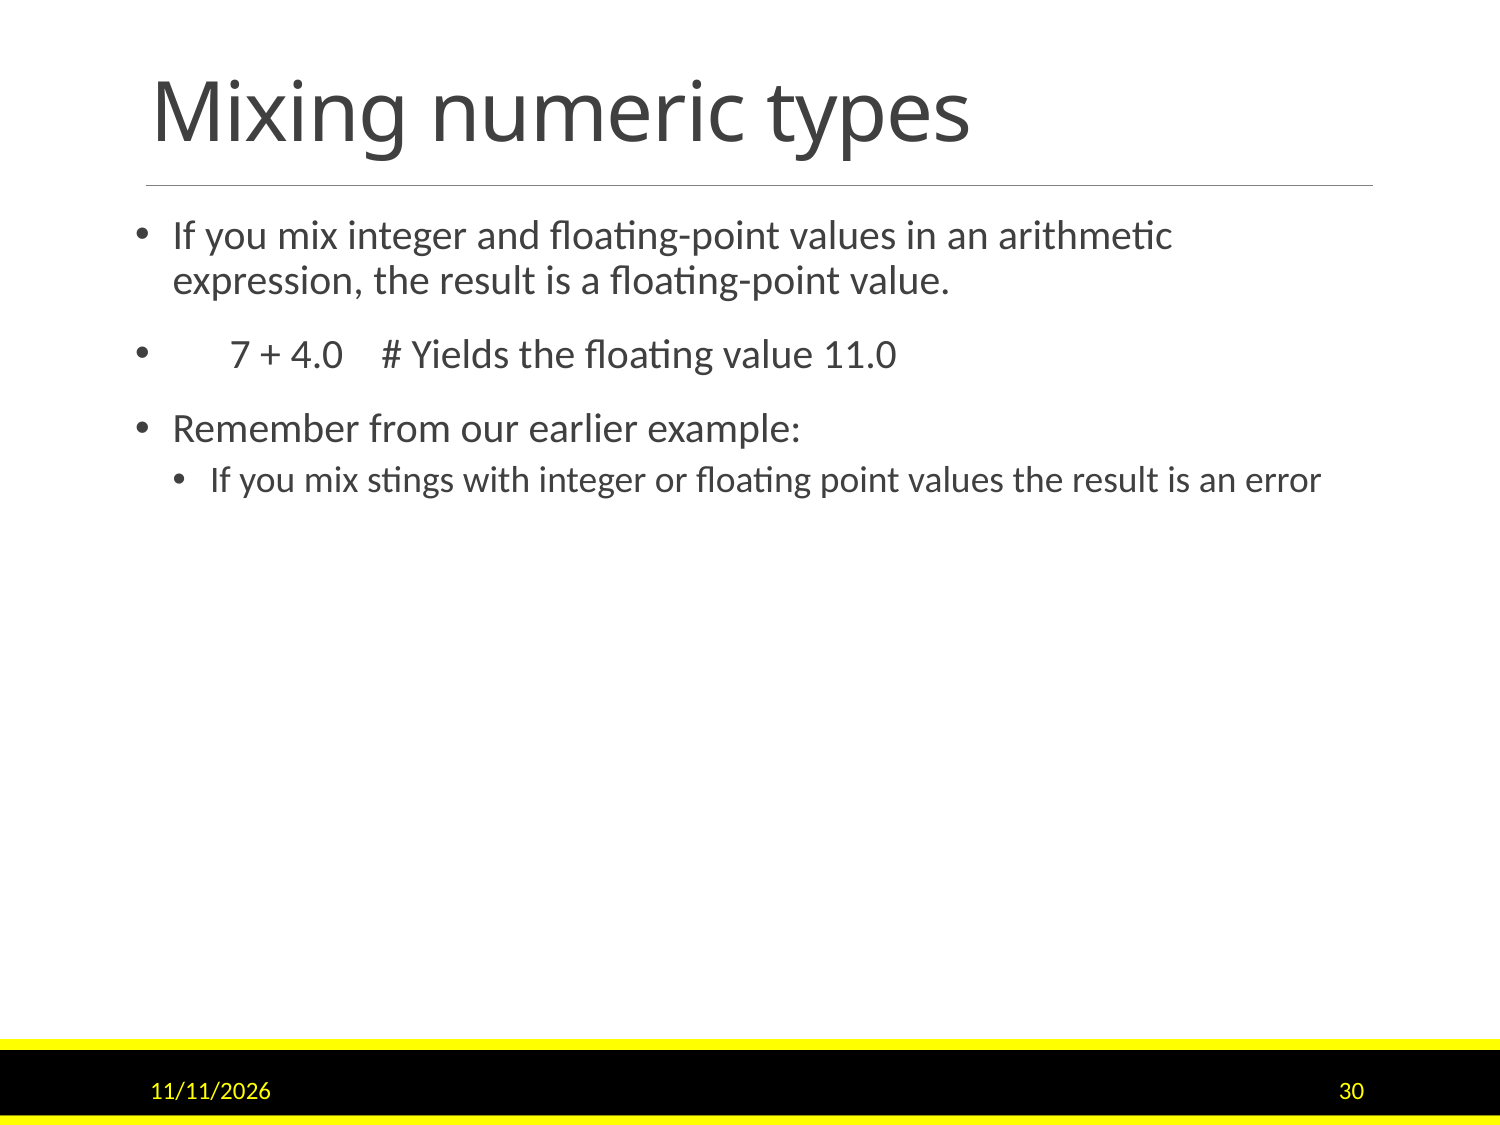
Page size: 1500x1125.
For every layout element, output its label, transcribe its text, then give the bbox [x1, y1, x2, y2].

title Mixing numeric types [135, 47, 1373, 167]
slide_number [135, 1059, 440, 1120]
slide_number 30 [1218, 1059, 1380, 1120]
list If you mix integer and floating-point values in an arithmetic expression, the result is a floating-point value. 7 + 4.0 # Yields the floating value 11.0 Remember from our earlier example: If you mix stings with integer or floating point values the result is an error [135, 205, 1373, 963]
